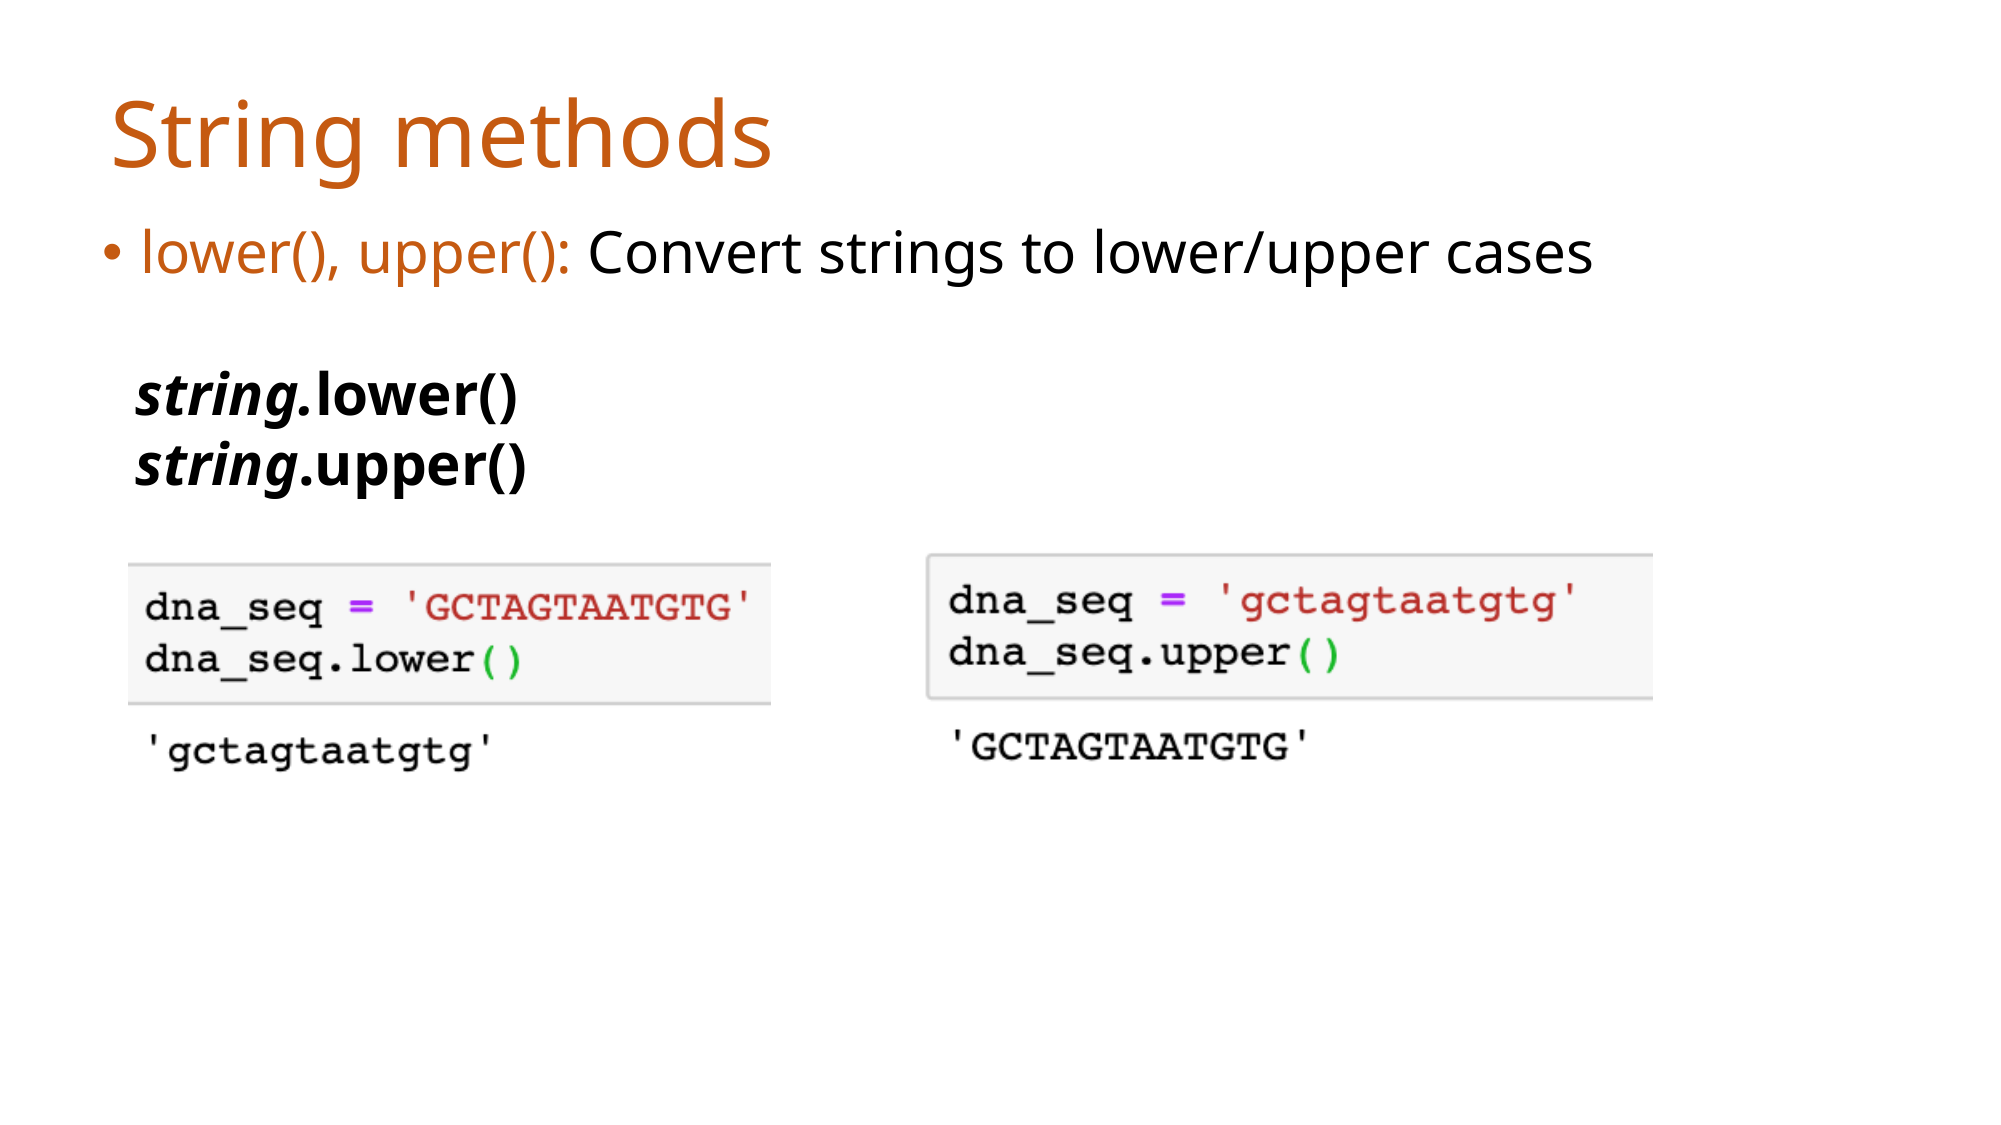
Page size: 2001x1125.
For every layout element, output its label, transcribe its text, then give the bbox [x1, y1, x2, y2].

title String methods [95, 28, 1820, 247]
list lower(), upper(): Convert strings to lower/upper cases [87, 215, 1813, 930]
picture [127, 562, 771, 799]
text_box string.lower() string.upper() [120, 350, 1121, 575]
picture [916, 537, 1653, 799]
